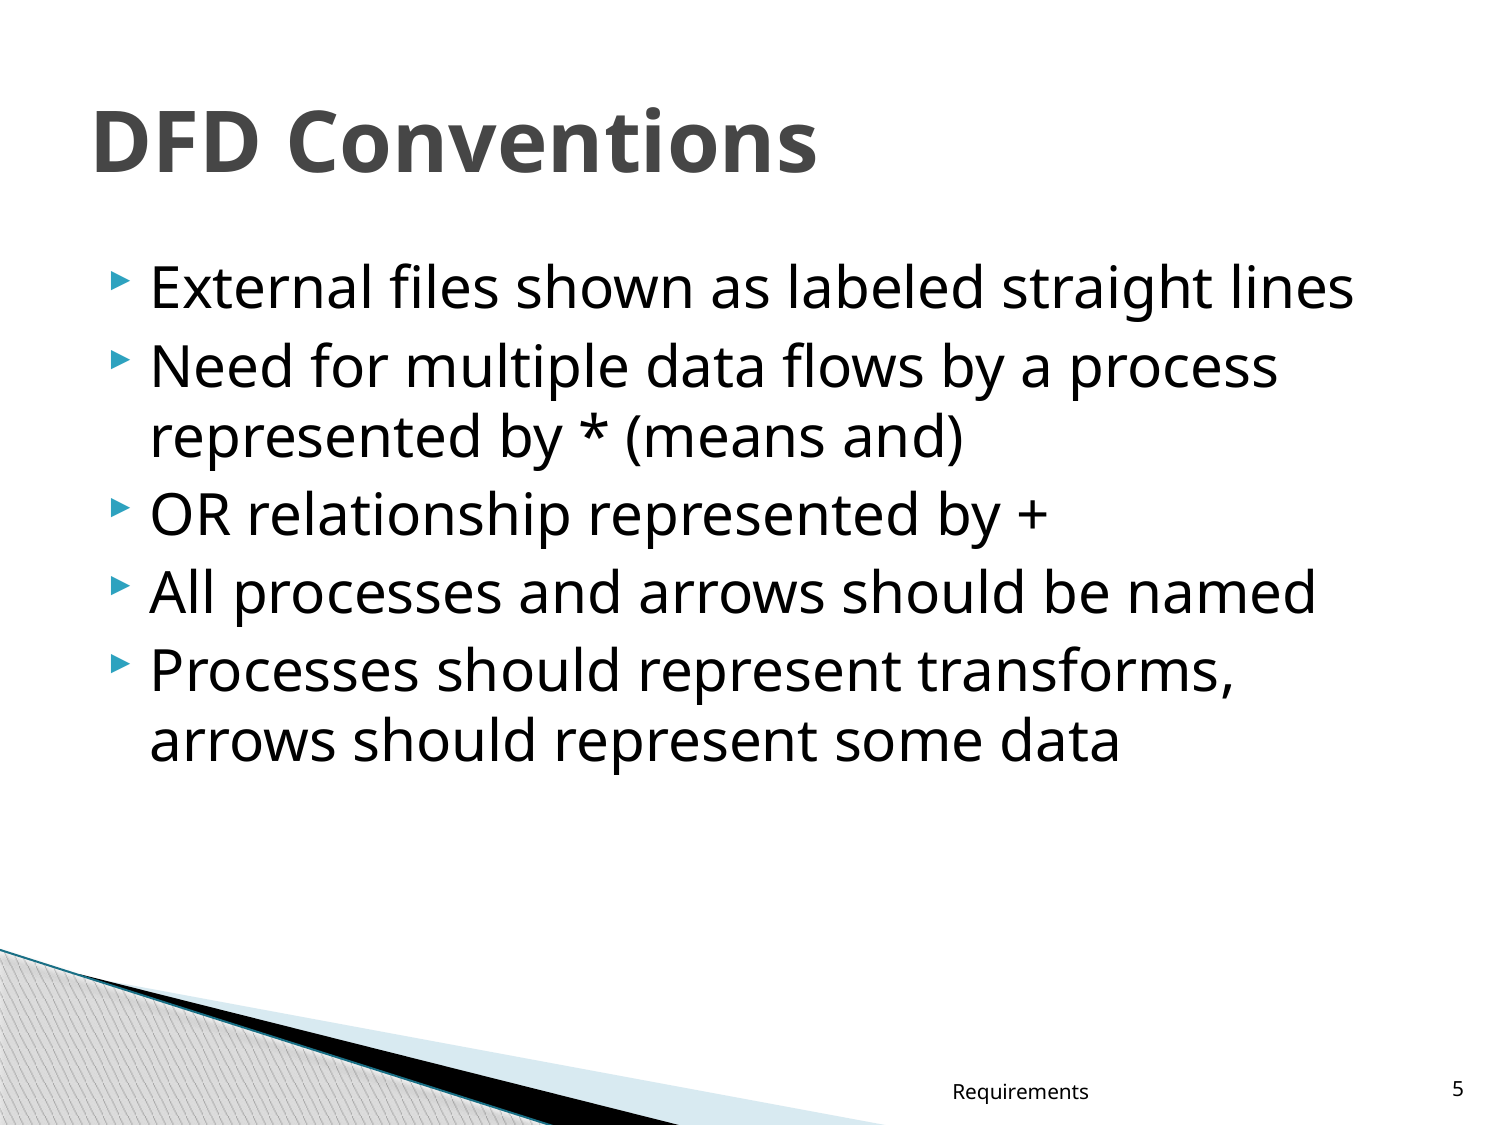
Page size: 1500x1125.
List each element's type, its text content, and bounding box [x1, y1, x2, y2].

slide_number 5 [1418, 1051, 1479, 1112]
list External files shown as labeled straight lines Need for multiple data flows by a process represented by * (means and) OR relationship represented by + All processes and arrows should be named Processes should represent transforms, arrows should represent some data [75, 243, 1425, 986]
title DFD Conventions [75, 45, 1425, 233]
footer Requirements [718, 1051, 1105, 1112]
